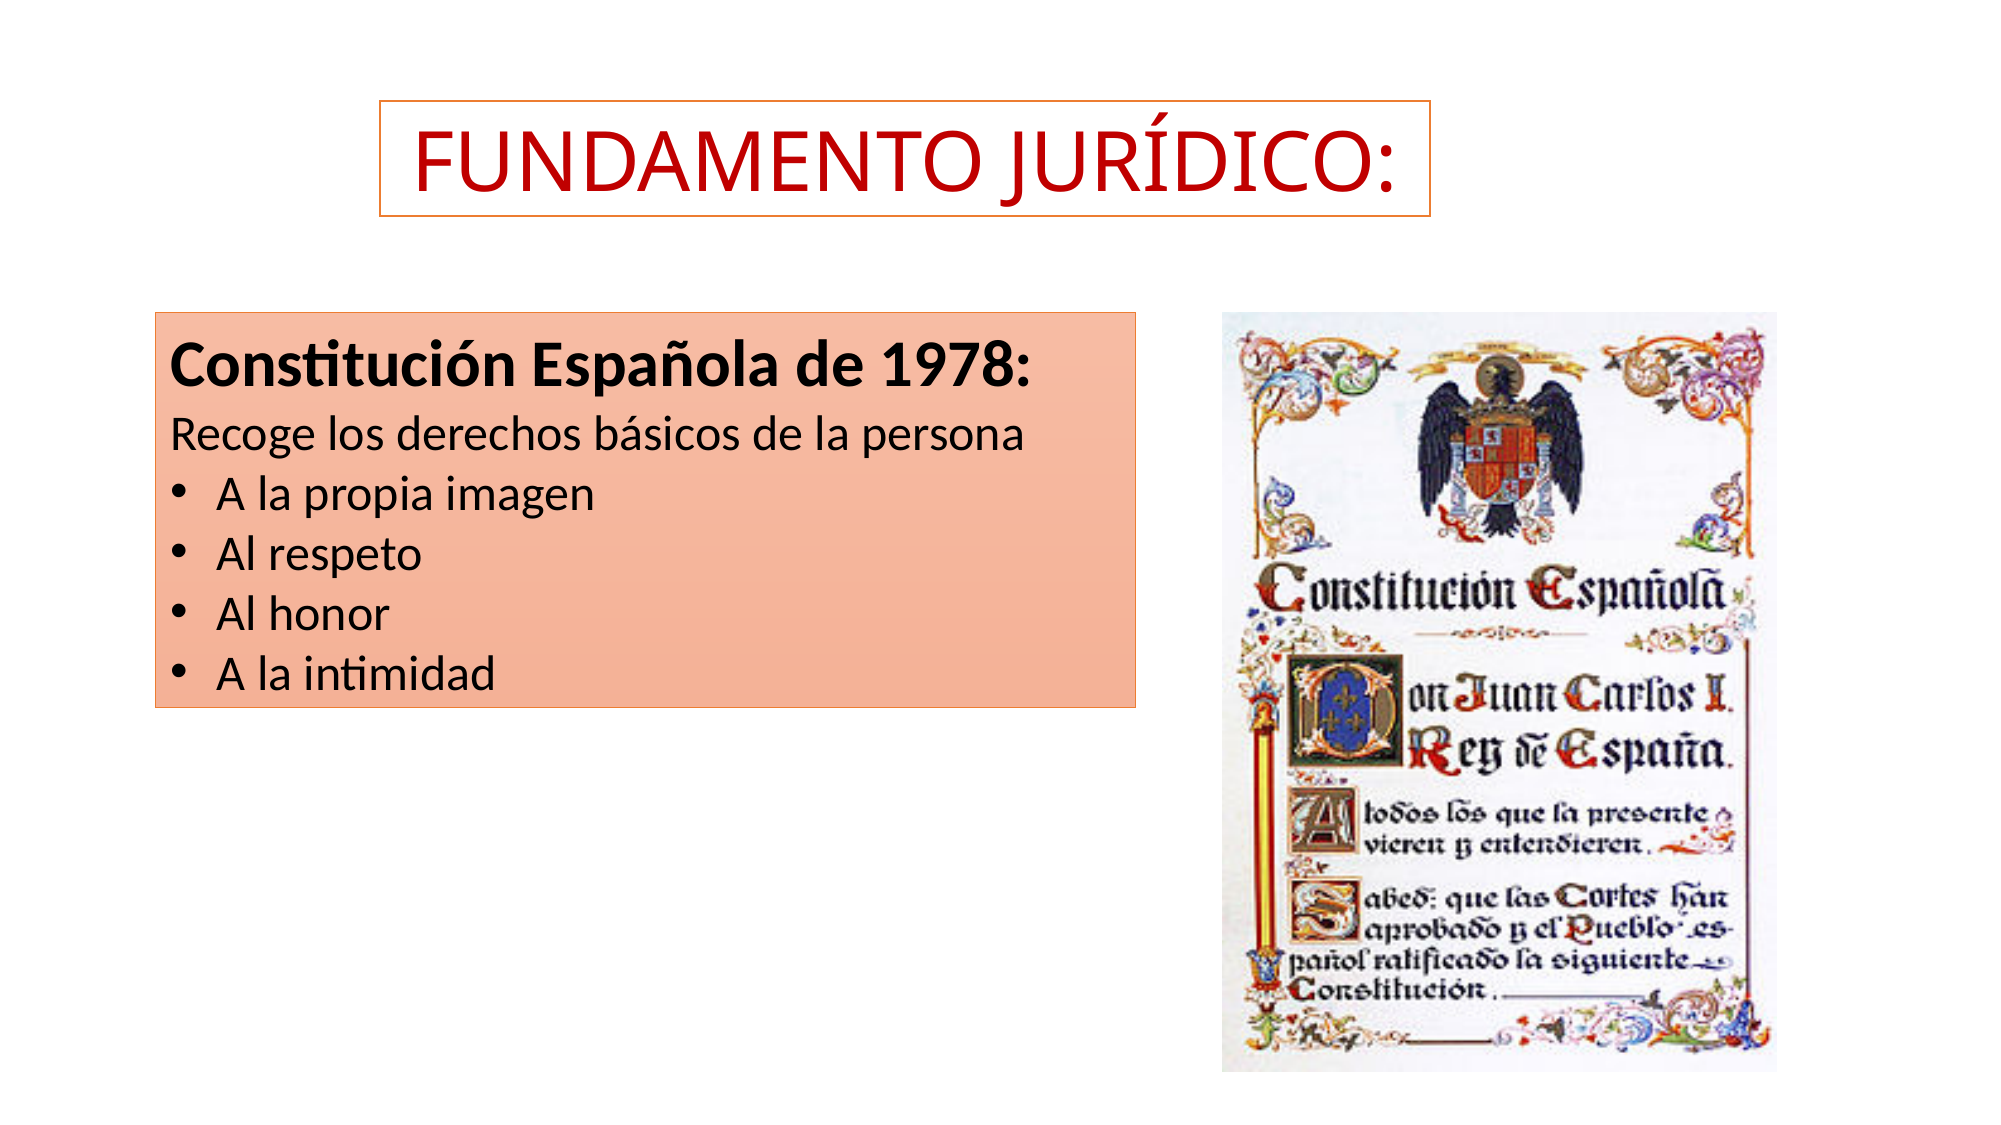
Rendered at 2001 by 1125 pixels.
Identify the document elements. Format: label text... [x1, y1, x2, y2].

text_box FUNDAMENTO JURÍDICO: [379, 100, 1431, 217]
picture [1222, 312, 1777, 1072]
text_box Constitución Española de 1978: Recoge los derechos básicos de la persona A la propia imagen Al respeto Al honor A la intimidad [155, 312, 1136, 708]
